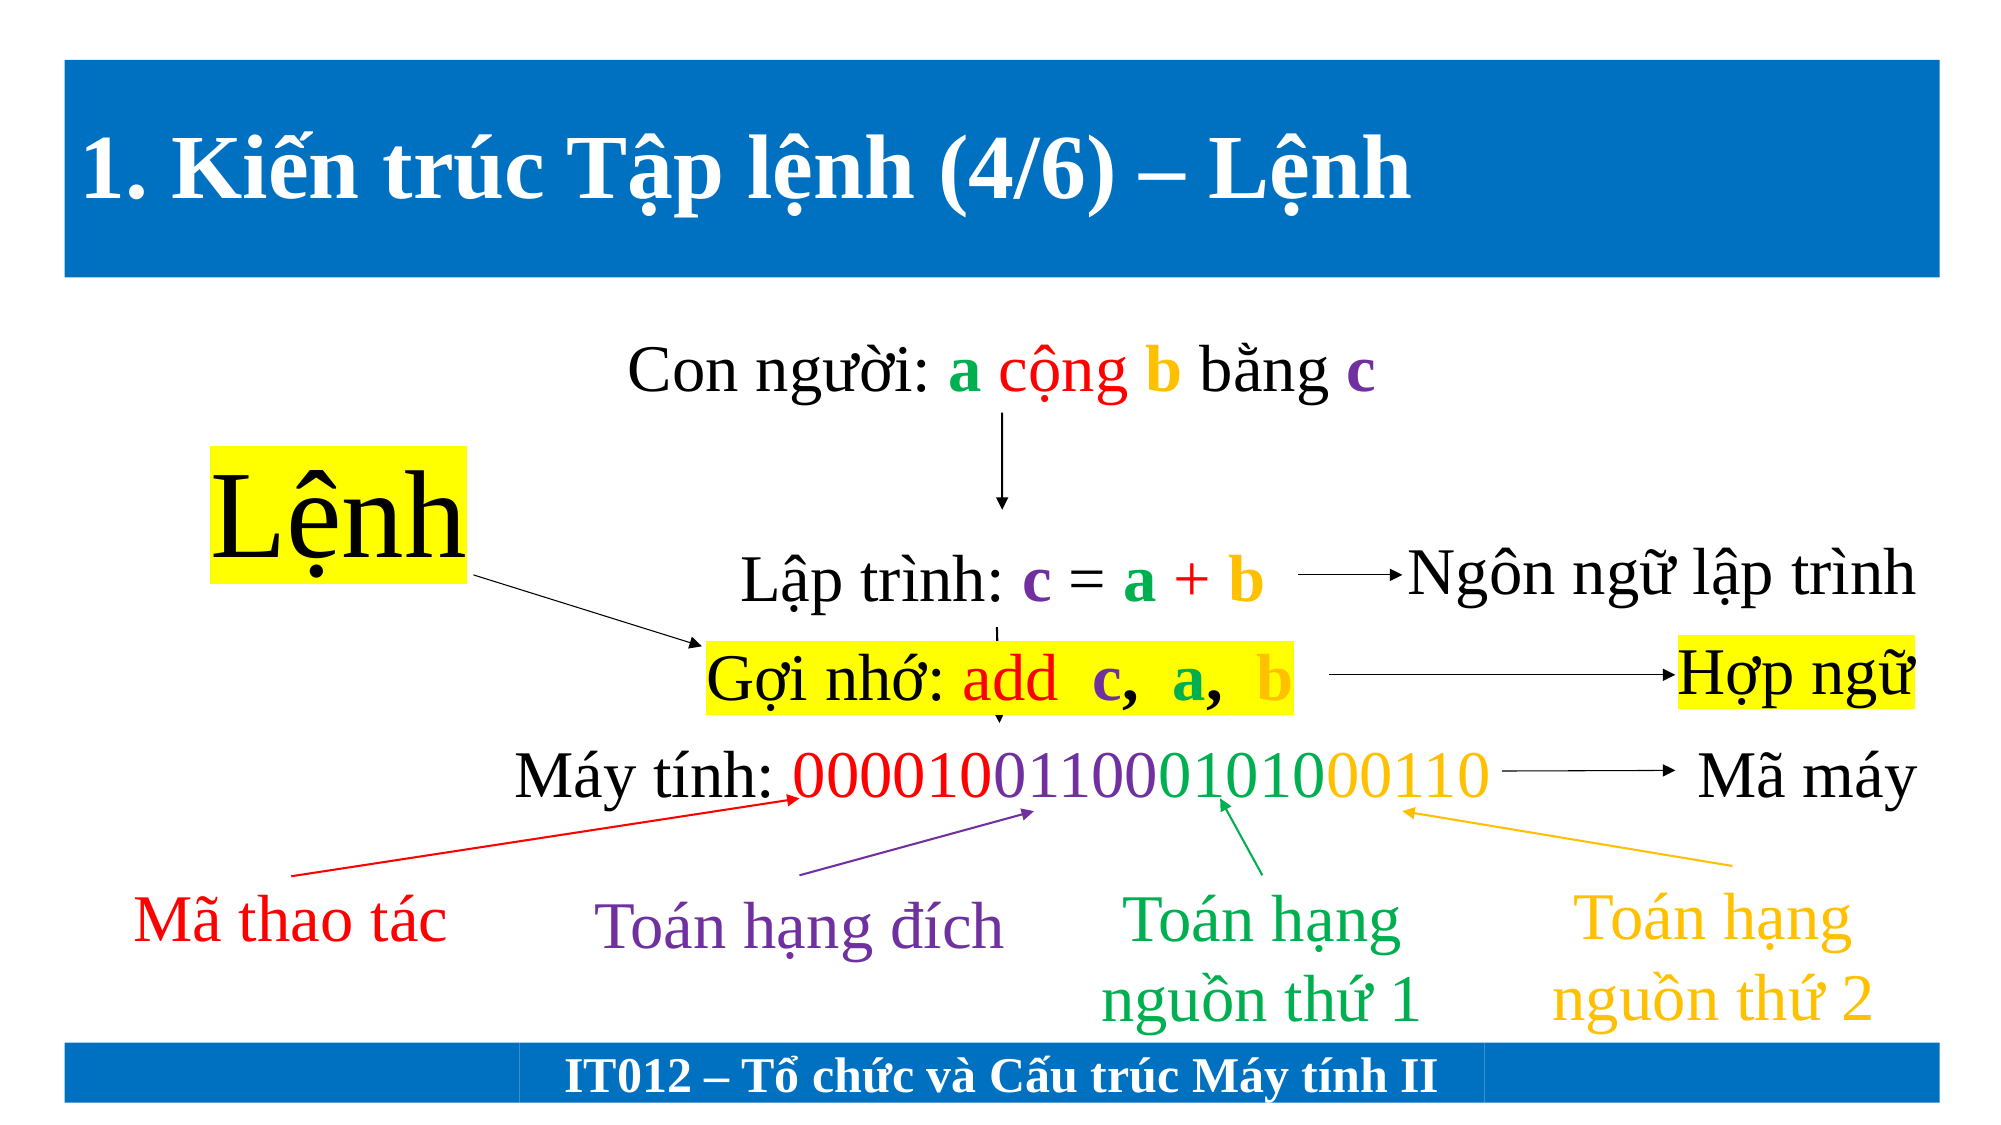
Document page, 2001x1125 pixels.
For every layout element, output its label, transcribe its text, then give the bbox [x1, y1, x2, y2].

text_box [473, 574, 702, 647]
text_box Toán hạng đích [572, 876, 1028, 969]
title 1. Kiến trúc Tập lệnh (4/6) – Lệnh [64, 59, 1940, 278]
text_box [799, 811, 1034, 876]
text_box Lập trình: c = a + b [503, 526, 1532, 622]
text_box Máy tính: 000010011000101000110 [409, 723, 1597, 818]
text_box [1220, 798, 1263, 876]
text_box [1402, 811, 1733, 866]
slide_number [64, 1042, 520, 1103]
text_box Hợp ngữ [1652, 620, 1940, 716]
text_box Lệnh [175, 424, 503, 590]
text_box Gợi nhớ: add c, a, b [650, 626, 1350, 722]
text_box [996, 627, 1000, 723]
text_box Mã máy [1675, 723, 1940, 818]
text_box Toán hạng nguồn thứ 2 [1531, 865, 1897, 1041]
text_box Ngôn ngữ lập trình [1383, 520, 1942, 616]
text_box Con người: a cộng b bằng c [502, 317, 1502, 413]
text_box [291, 798, 800, 877]
text_box Mã thao tác [109, 866, 474, 962]
text_box Toán hạng nguồn thứ 1 [1080, 866, 1445, 1042]
